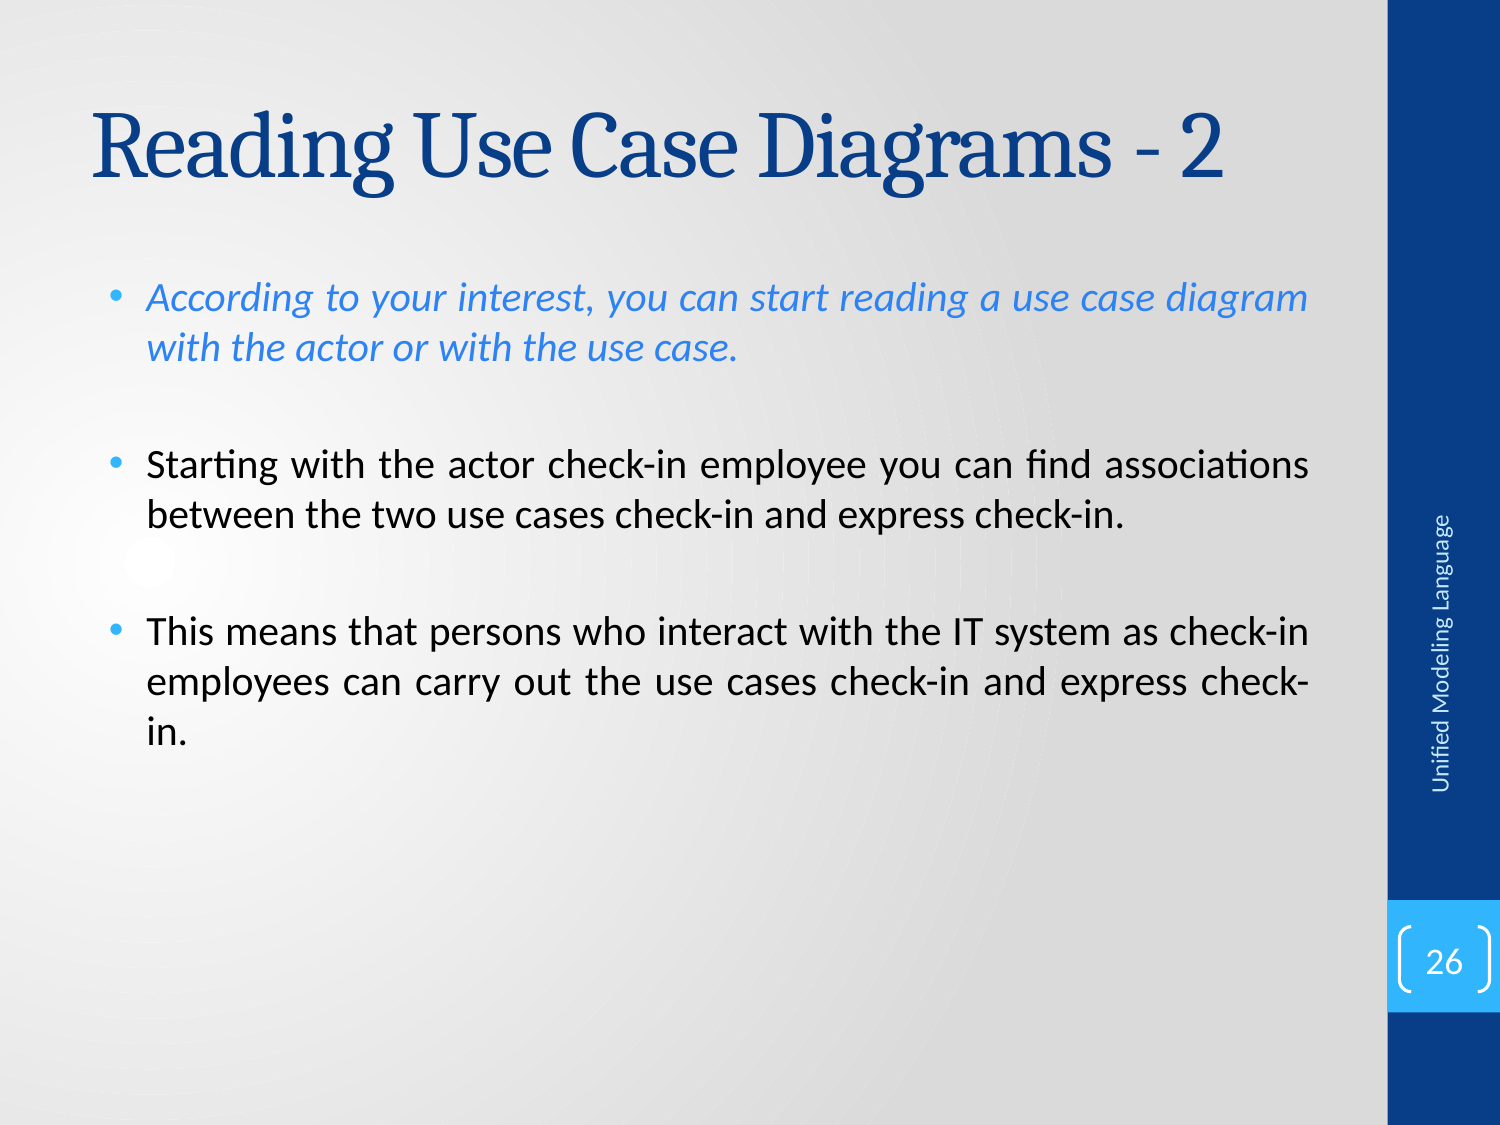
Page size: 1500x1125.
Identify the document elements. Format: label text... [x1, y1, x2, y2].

footer Unified Modeling Language [1408, 500, 1469, 889]
title Reading Use Case Diagrams - 2 [75, 45, 1325, 233]
list According to your interest, you can start reading a use case diagram with the actor or with the use case. Starting with the actor check-in employee you can find associations between the two use cases check-in and express check-in. This means that persons who interact with the IT system as check-in employees can carry out the use cases check-in and express check-in. [75, 262, 1325, 1050]
slide_number 26 [1397, 925, 1492, 994]
